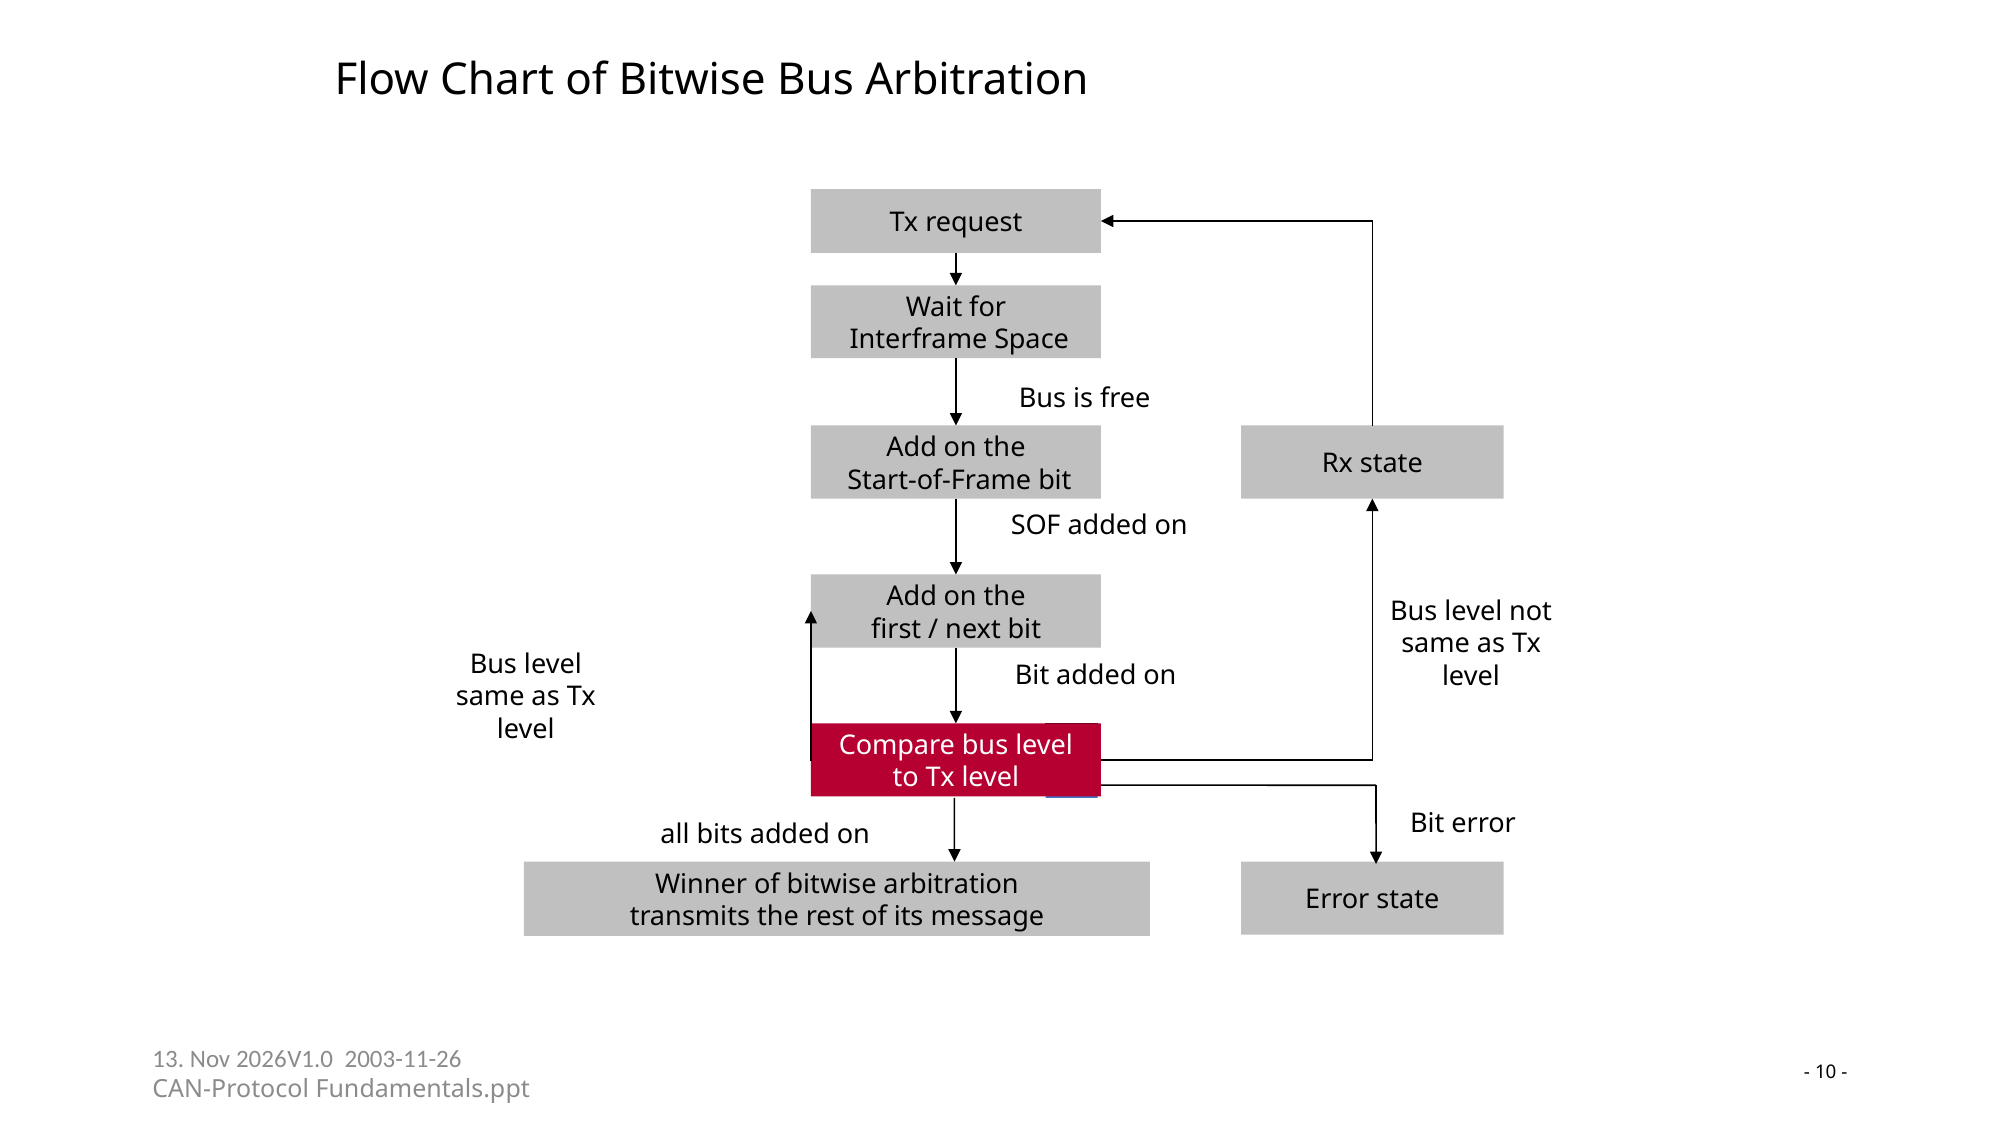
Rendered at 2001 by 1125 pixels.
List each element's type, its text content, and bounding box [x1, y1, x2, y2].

slide_number - 10 - [1412, 1042, 1863, 1103]
title Flow Chart of Bitwise Bus Arbitration [319, 47, 1119, 113]
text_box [419, 189, 1584, 936]
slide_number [137, 1042, 588, 1103]
